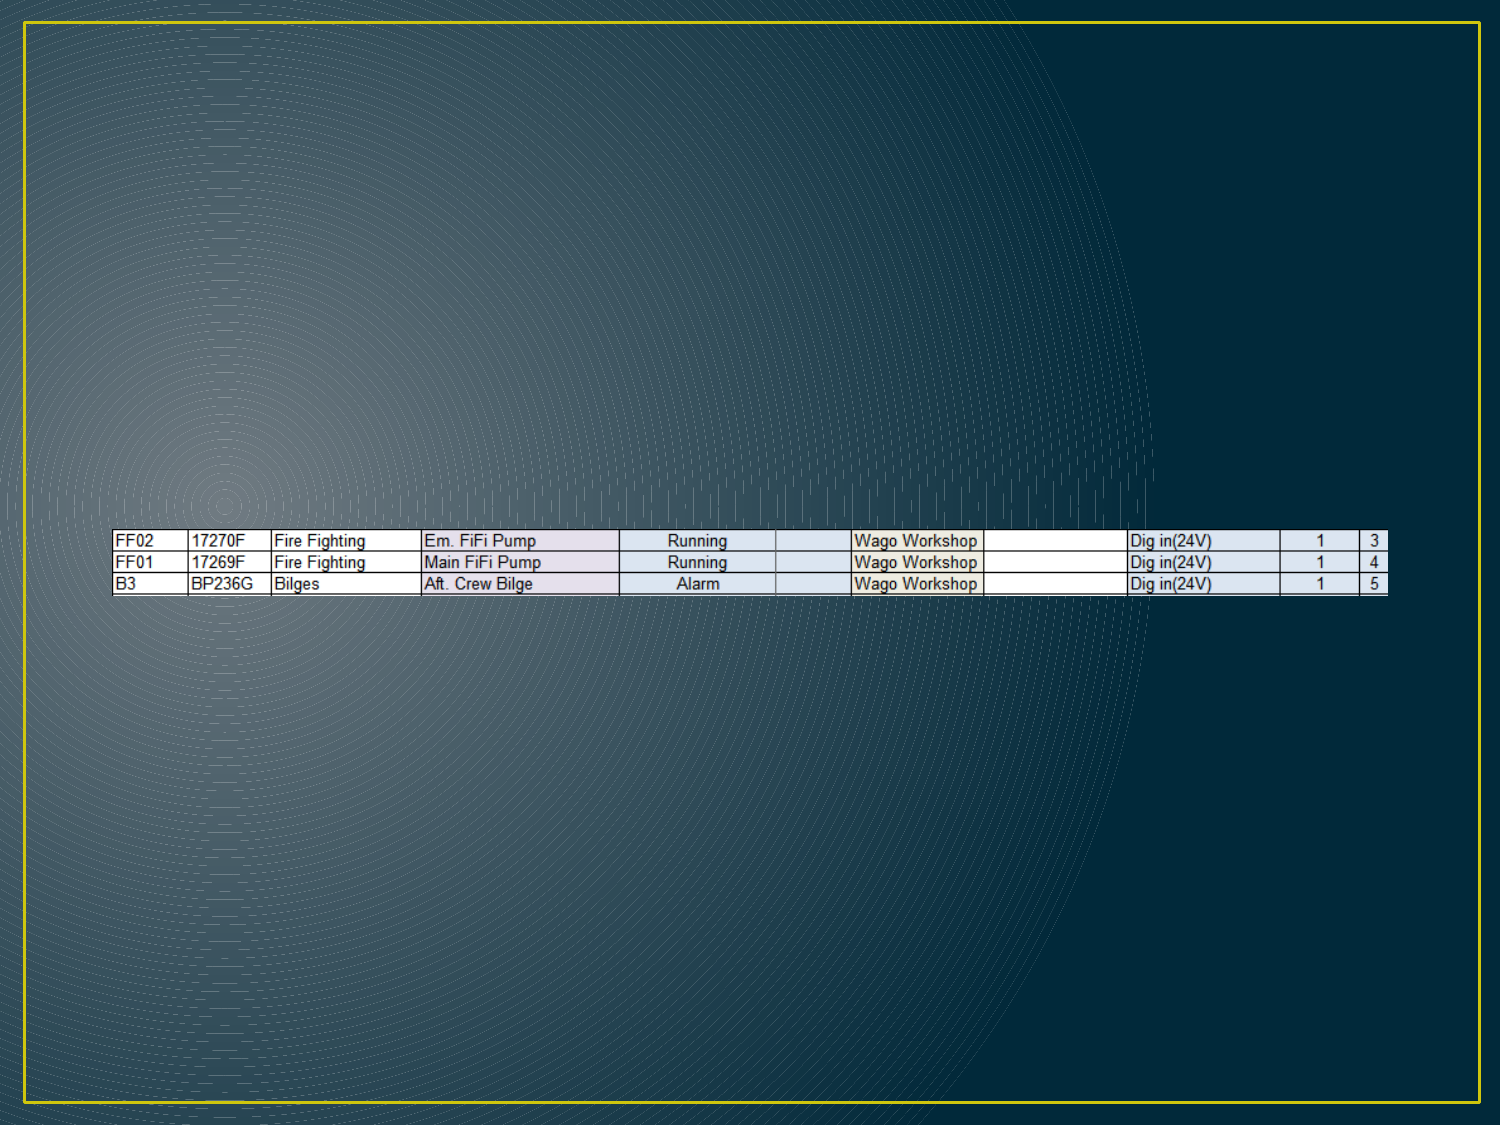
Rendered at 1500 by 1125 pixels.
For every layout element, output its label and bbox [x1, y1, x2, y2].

picture [1108, 601, 1123, 610]
picture [112, 523, 1387, 597]
